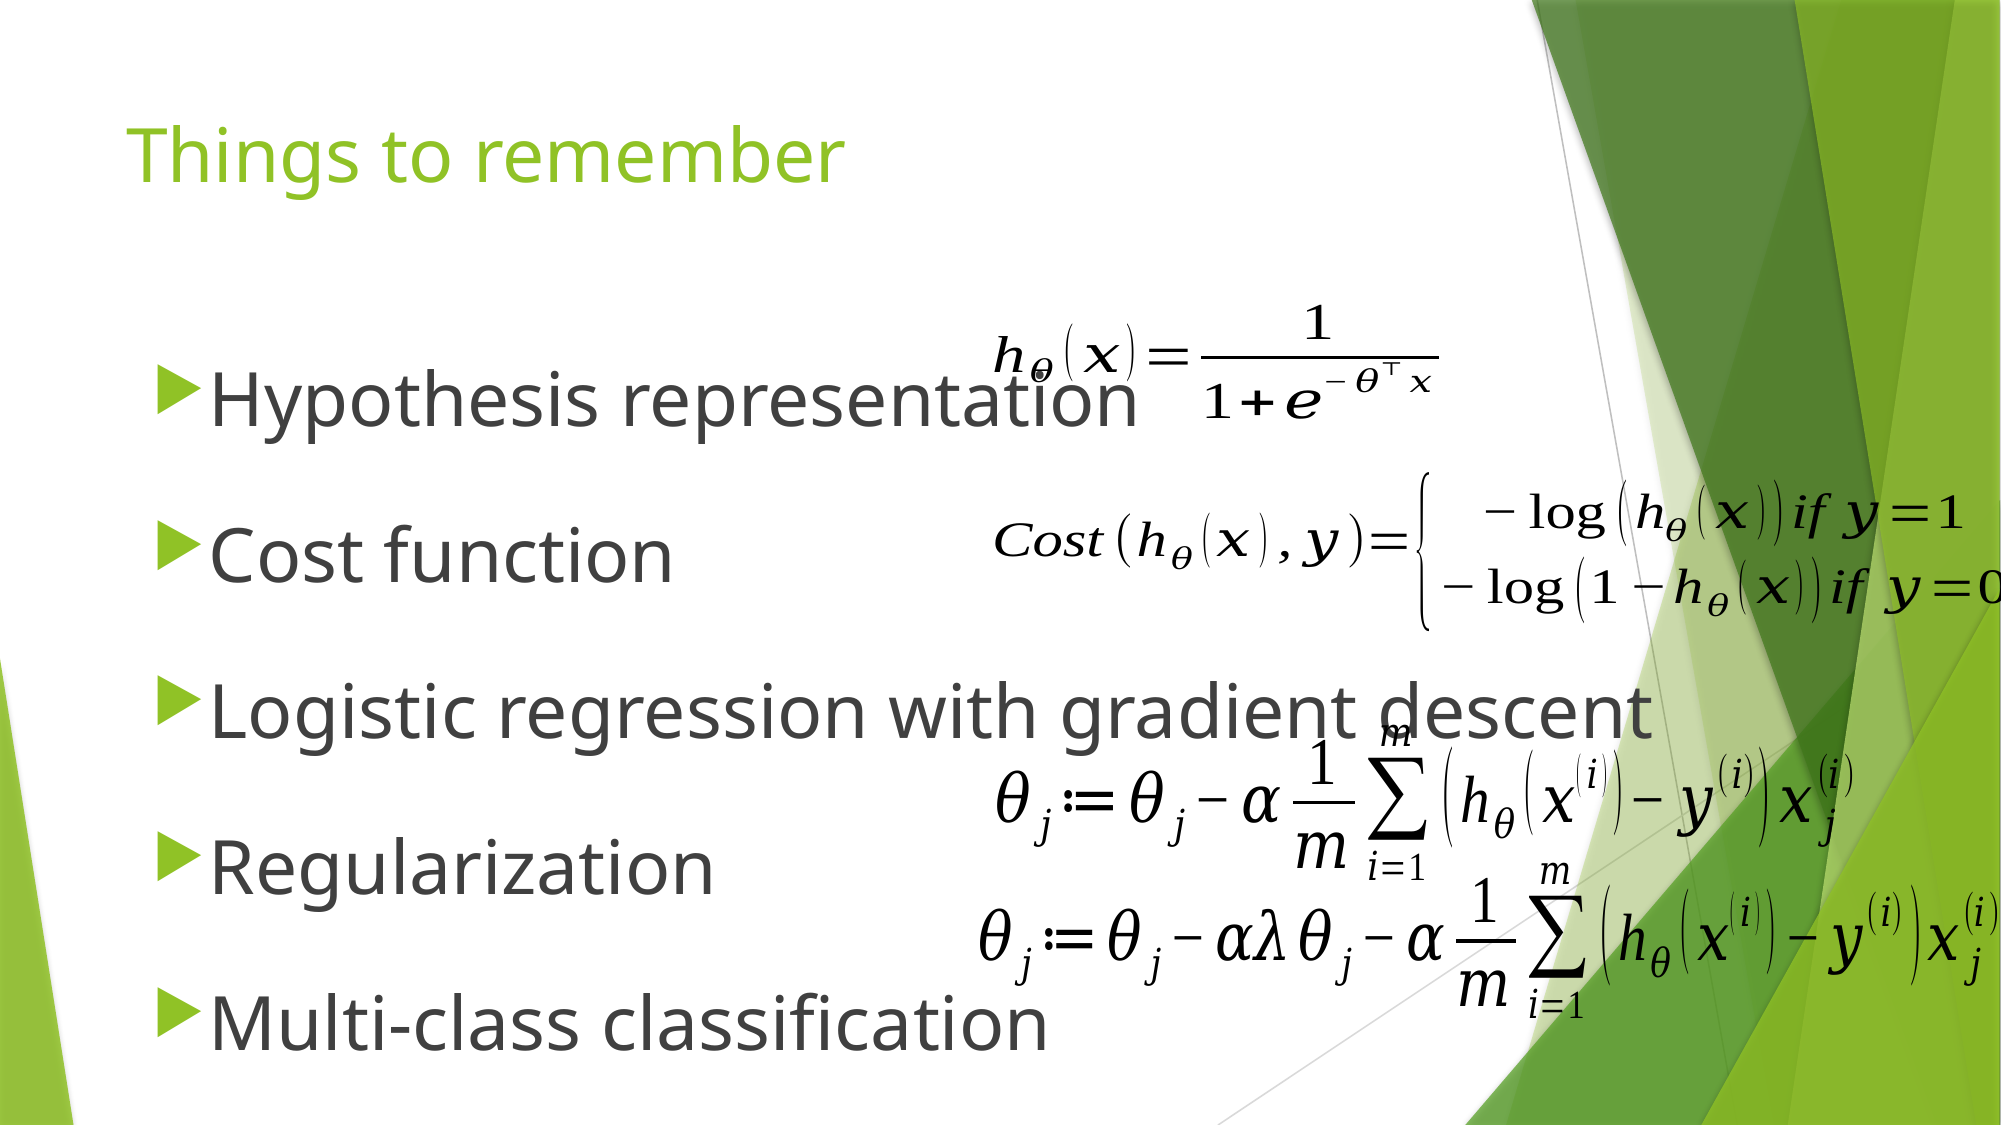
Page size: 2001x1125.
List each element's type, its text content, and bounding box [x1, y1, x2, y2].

list Hypothesis representation Cost function Logistic regression with gradient descent Regularization Multi-class classification [137, 299, 1863, 1081]
title Things to remember [111, 99, 1522, 317]
